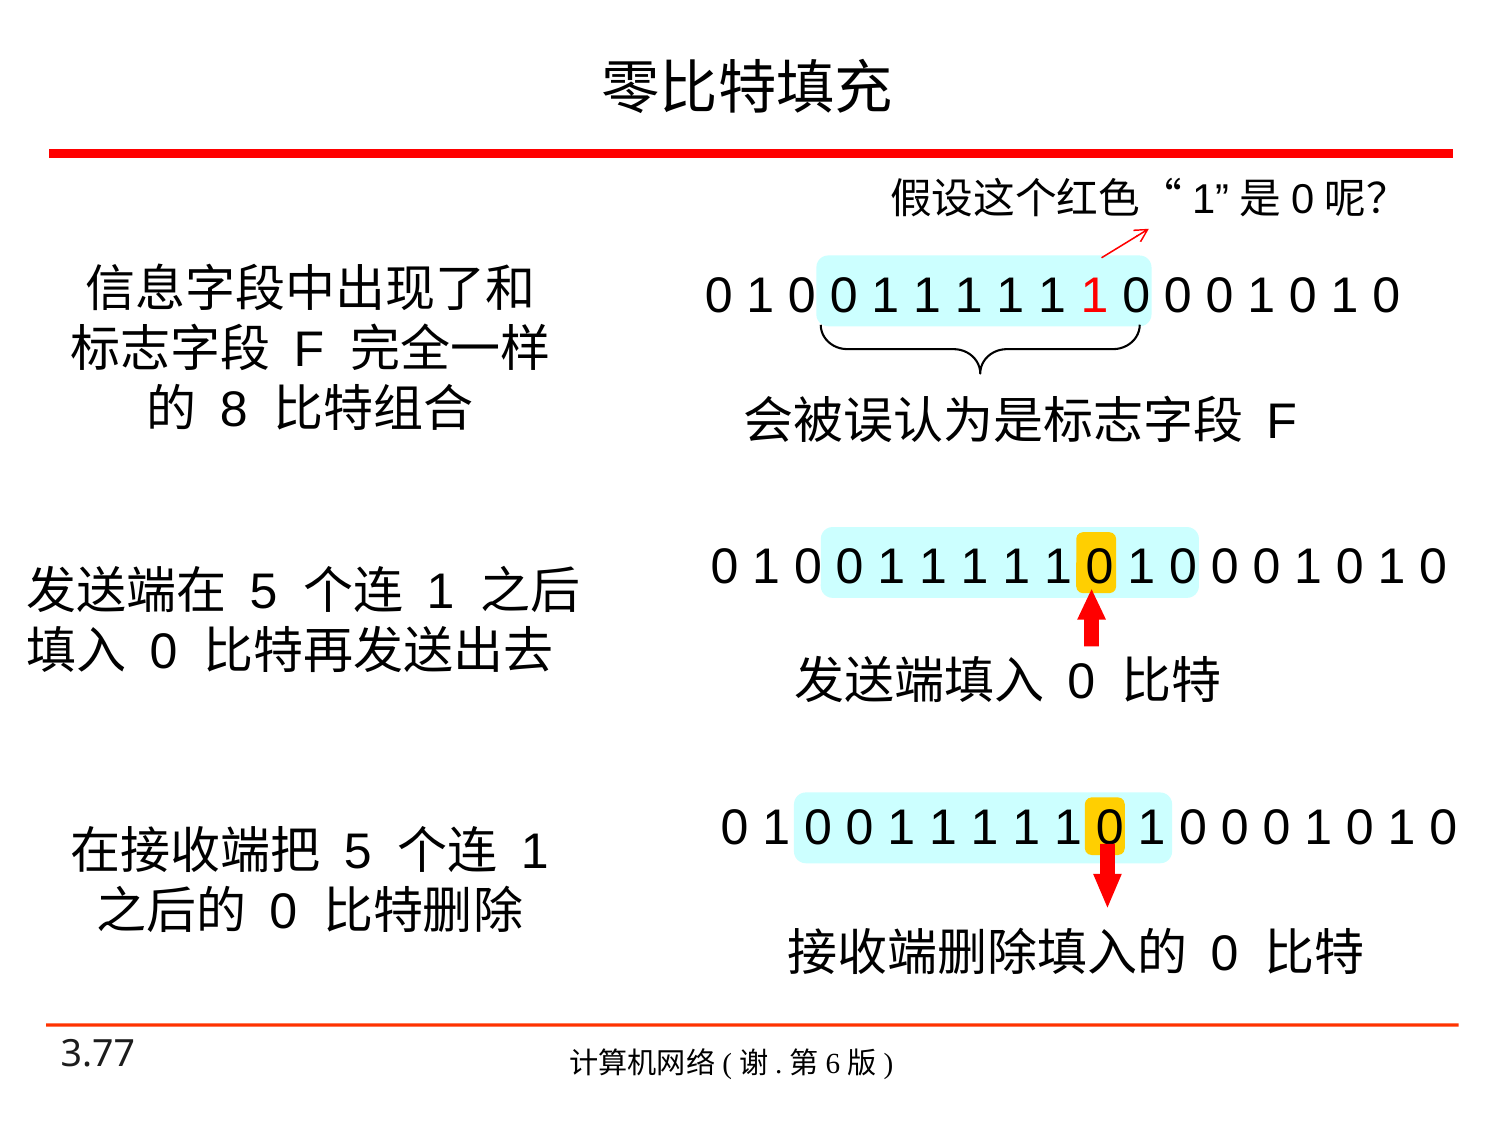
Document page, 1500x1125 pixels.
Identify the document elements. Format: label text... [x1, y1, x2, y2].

text_box [820, 324, 1140, 374]
text_box [1094, 845, 1121, 905]
text_box [1078, 591, 1105, 641]
text_box 信息字段中出现了和 标志字段 F 完全一样 的 8 比特组合 [55, 249, 565, 445]
text_box 假设这个红色“1”是0呢？ [875, 164, 1423, 229]
text_box 0 1 0 0 1 1 1 1 1 1 0 0 0 1 0 1 0 [690, 255, 1416, 330]
text_box 接收端删除填入的 0 比特 [772, 913, 1380, 988]
text_box 0 1 0 0 1 1 1 1 1 0 1 0 0 0 1 0 1 0 [695, 526, 1464, 601]
text_box 0 1 0 0 1 1 1 1 1 0 1 0 0 0 1 0 1 0 [705, 786, 1474, 862]
text_box 发送端填入 0 比特 [779, 641, 1237, 717]
text_box 发送端在 5 个连 1 之后 填入 0 比特再发送出去 [11, 551, 596, 686]
title 零比特填充 [54, 33, 1440, 137]
text_box 会被误认为是标志字段 F [728, 381, 1326, 457]
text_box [1101, 229, 1150, 258]
text_box 在接收端把 5 个连 1 之后的 0 比特删除 [55, 810, 564, 946]
